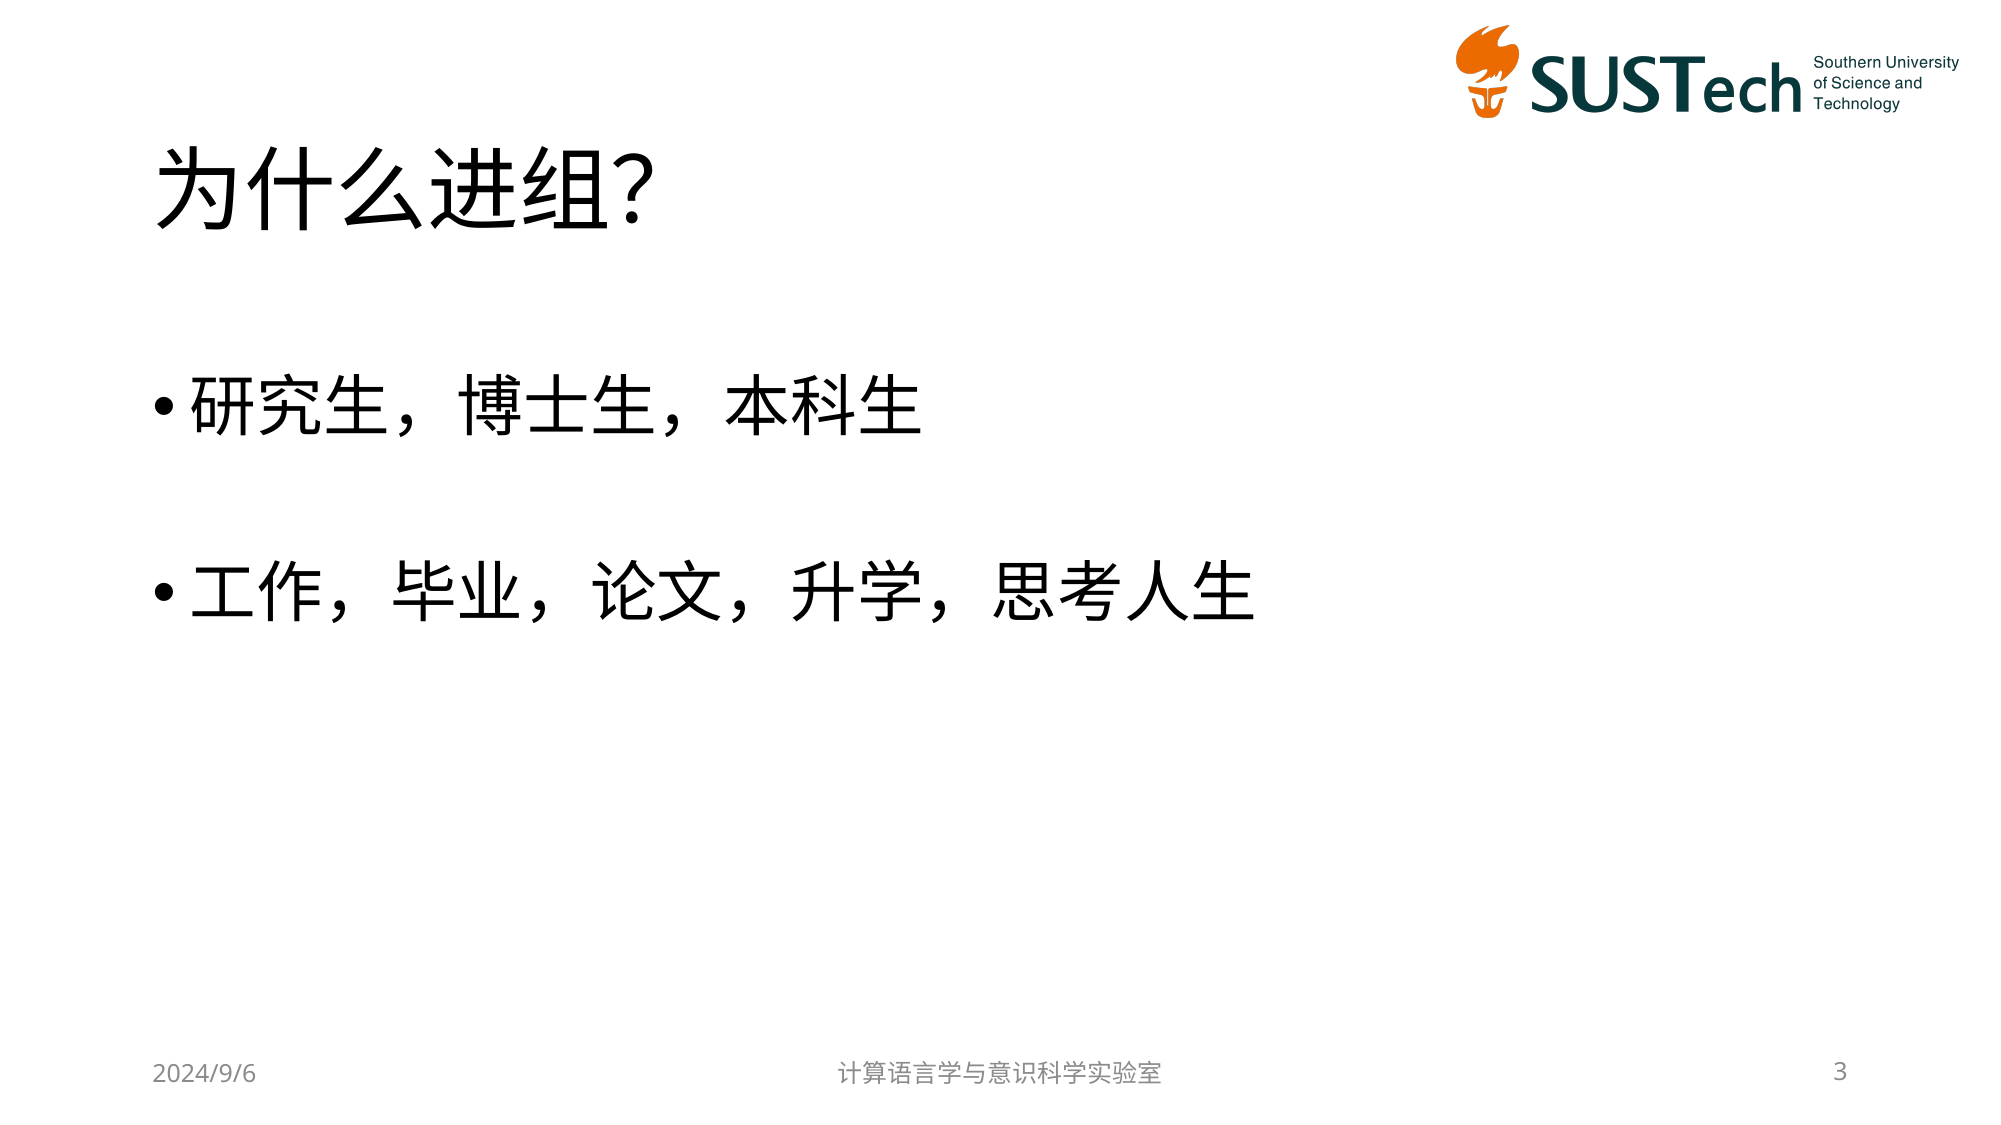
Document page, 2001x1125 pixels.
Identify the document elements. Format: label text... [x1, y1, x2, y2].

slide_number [137, 1042, 588, 1103]
slide_number 3 [1412, 1042, 1863, 1103]
title 为什么进组？ [137, 85, 1863, 303]
list 研究生，博士生，本科生 工作，毕业，论文，升学，思考人生 [137, 365, 1863, 944]
picture [1456, 25, 1959, 118]
footer 计算语言学与意识科学实验室 [662, 1042, 1338, 1103]
